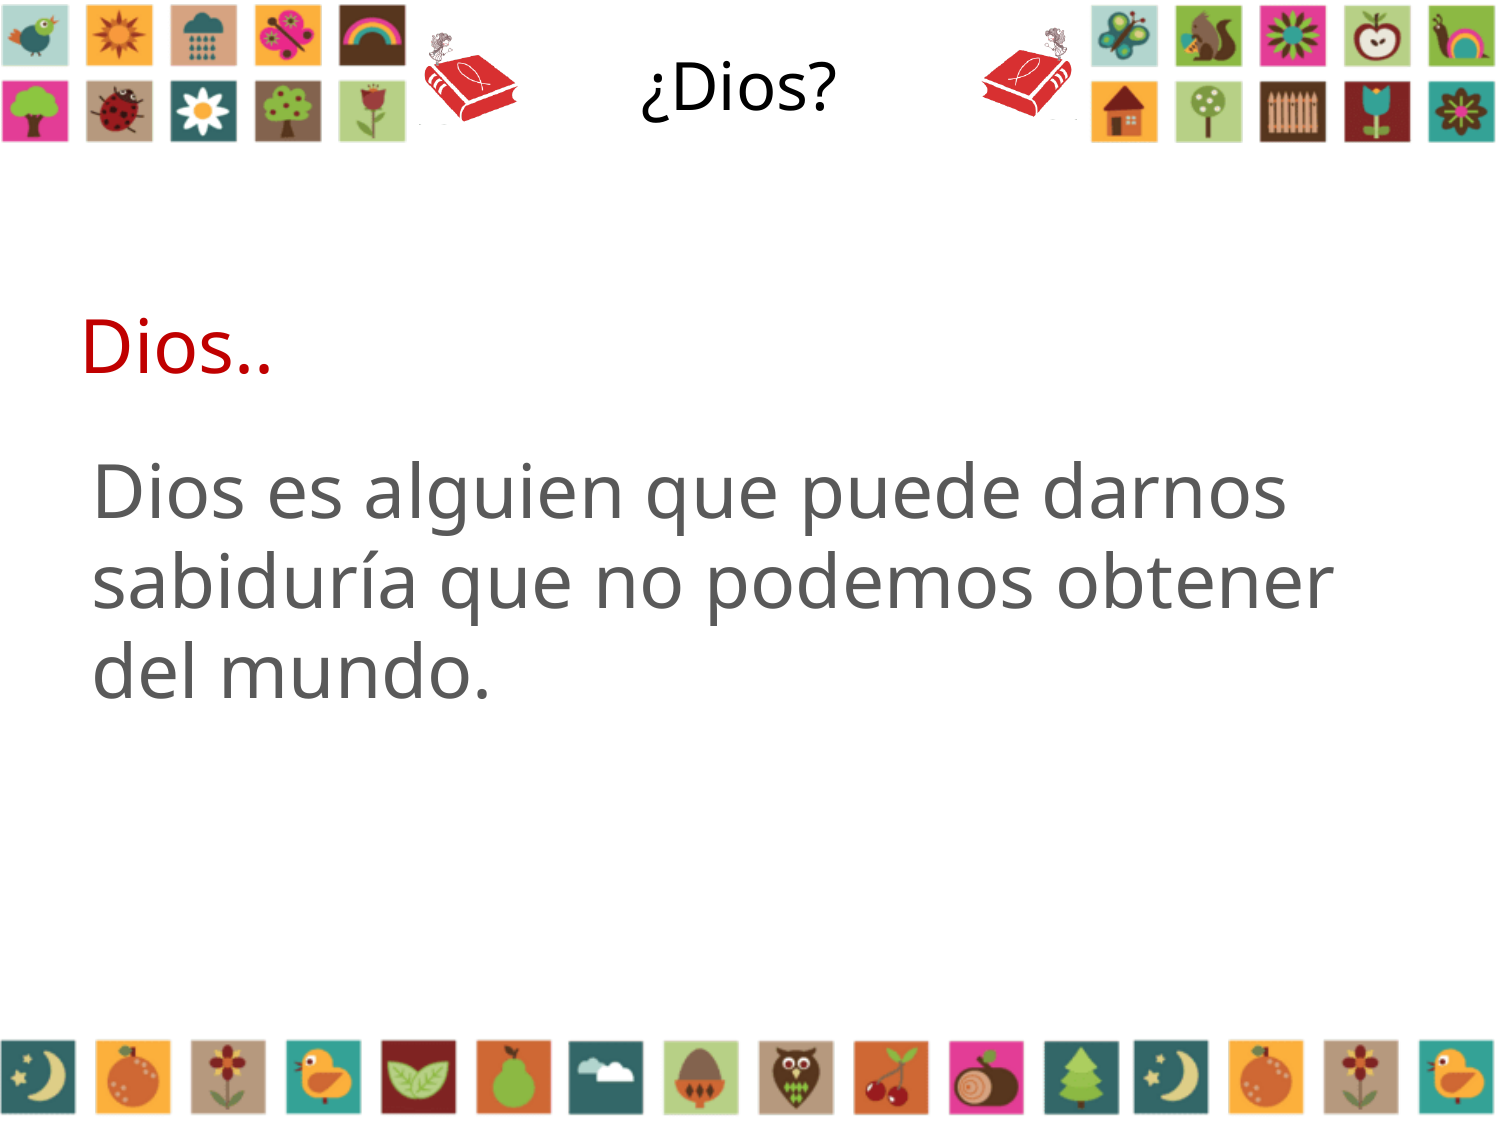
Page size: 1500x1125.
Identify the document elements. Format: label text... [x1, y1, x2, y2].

picture [0, 3, 550, 150]
picture [950, 3, 1500, 150]
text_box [0, 1028, 1500, 1118]
text_box Dios.. [64, 290, 1412, 396]
text_box ¿Dios? [551, 36, 1078, 131]
text_box Dios es alguien que puede darnos sabiduría que no podemos obtener del mundo. [76, 436, 1424, 722]
